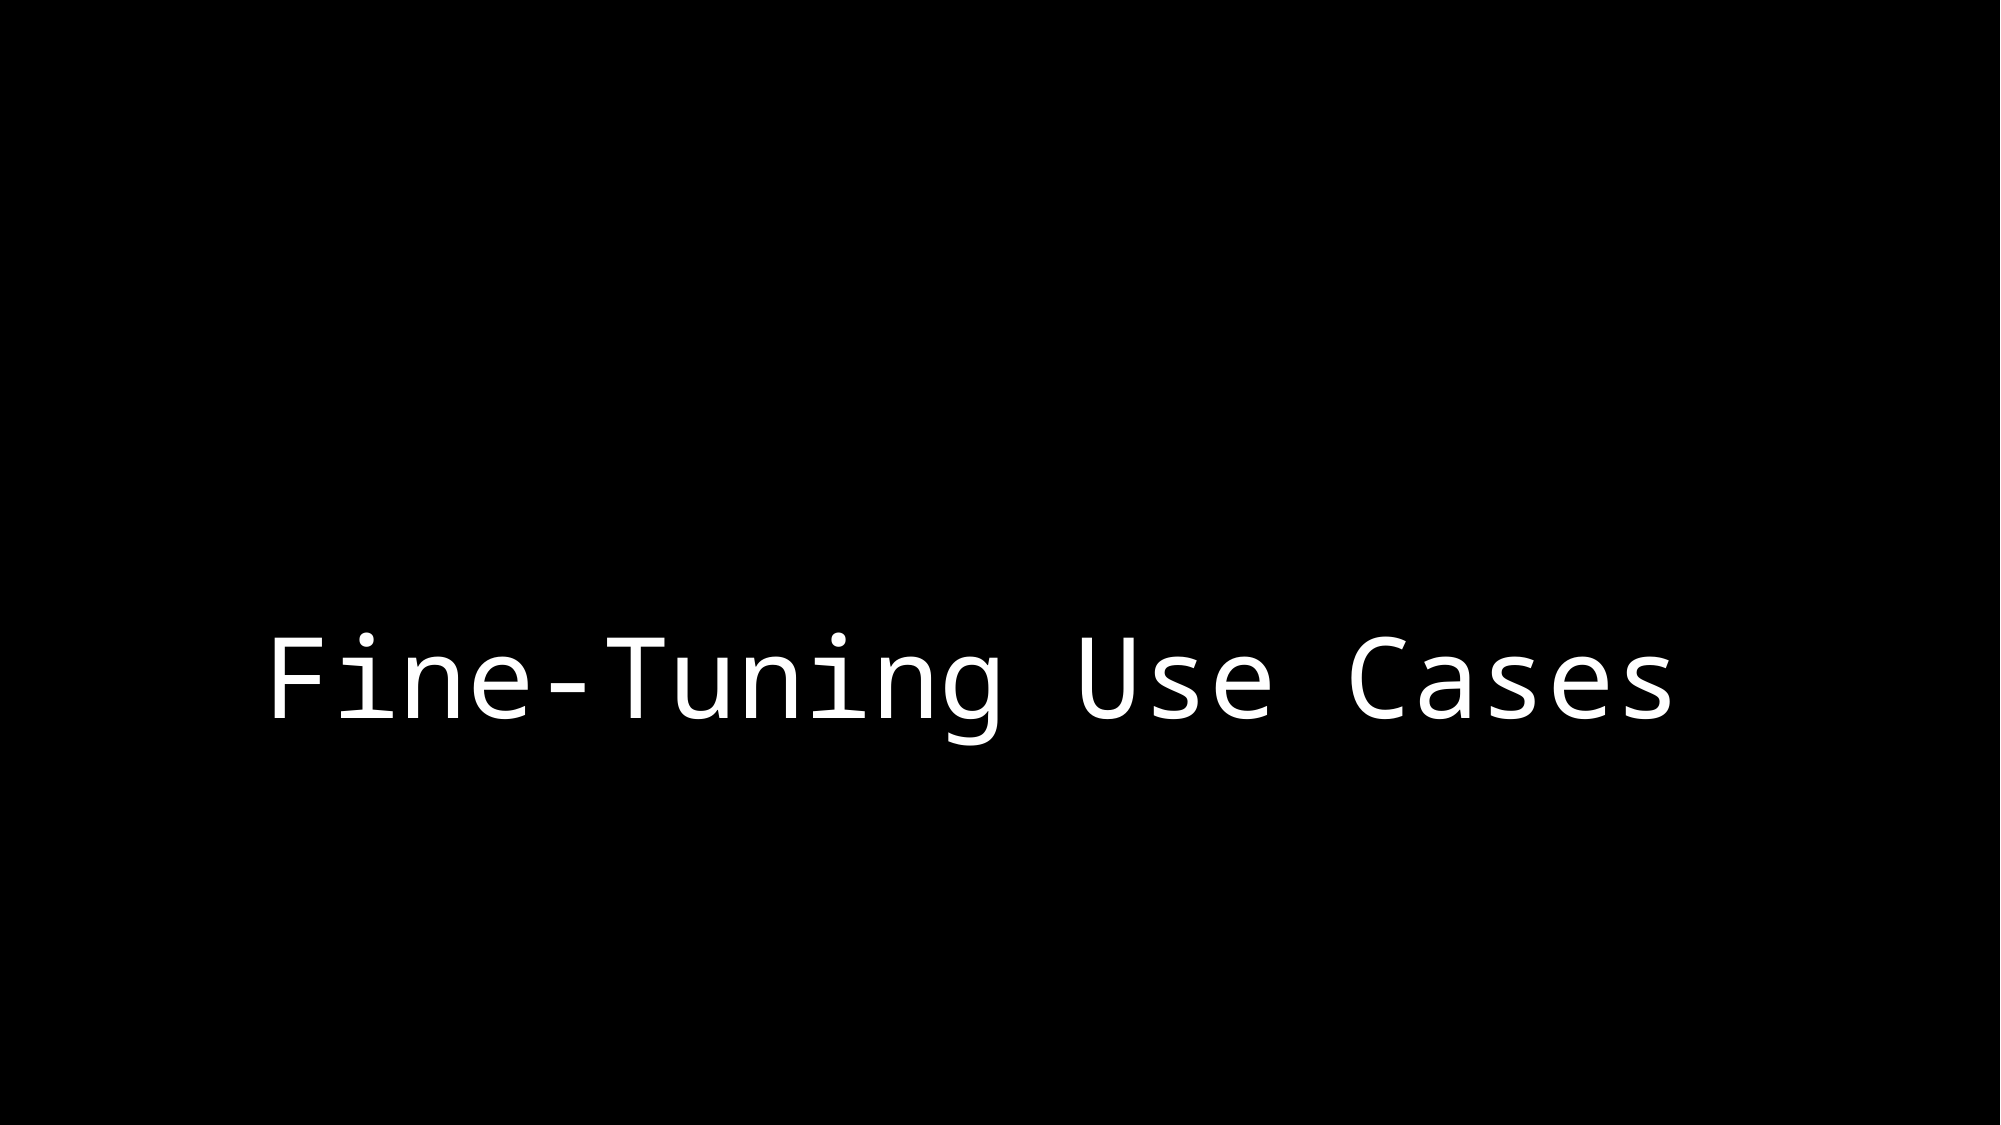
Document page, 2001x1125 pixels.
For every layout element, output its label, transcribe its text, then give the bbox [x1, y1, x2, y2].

title Fine-Tuning Use Cases [249, 299, 1750, 750]
